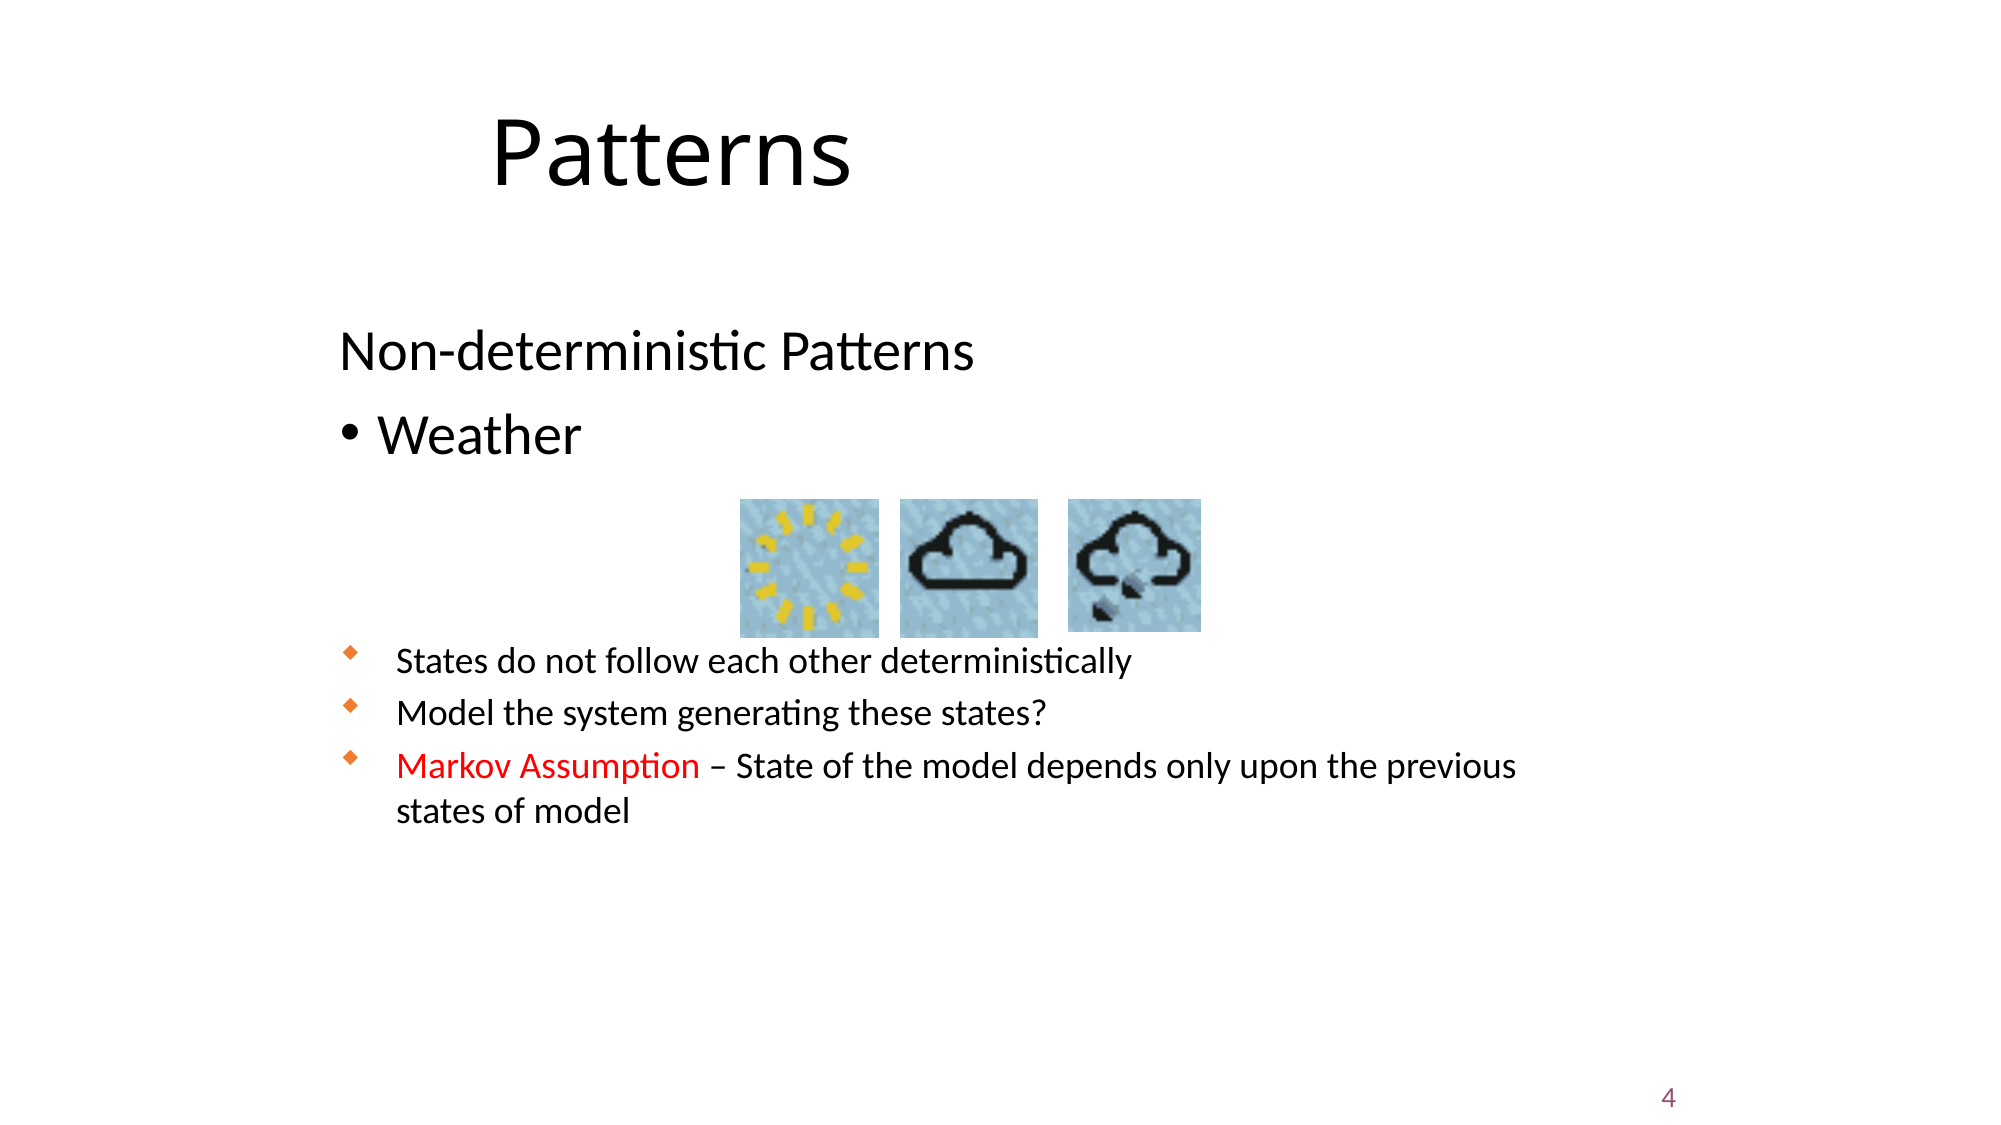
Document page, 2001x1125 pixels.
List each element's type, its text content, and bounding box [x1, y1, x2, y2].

title Patterns [474, 62, 1686, 250]
picture [740, 499, 879, 638]
picture [899, 499, 1038, 638]
picture [1068, 499, 1201, 632]
text_box States do not follow each other deterministically Model the system generating these states? Markov Assumption – State of the model depends only upon the previous states of model [324, 575, 1631, 963]
text_box 4 [1330, 1046, 1691, 1121]
list Non-deterministic Patterns Weather [324, 312, 1631, 525]
